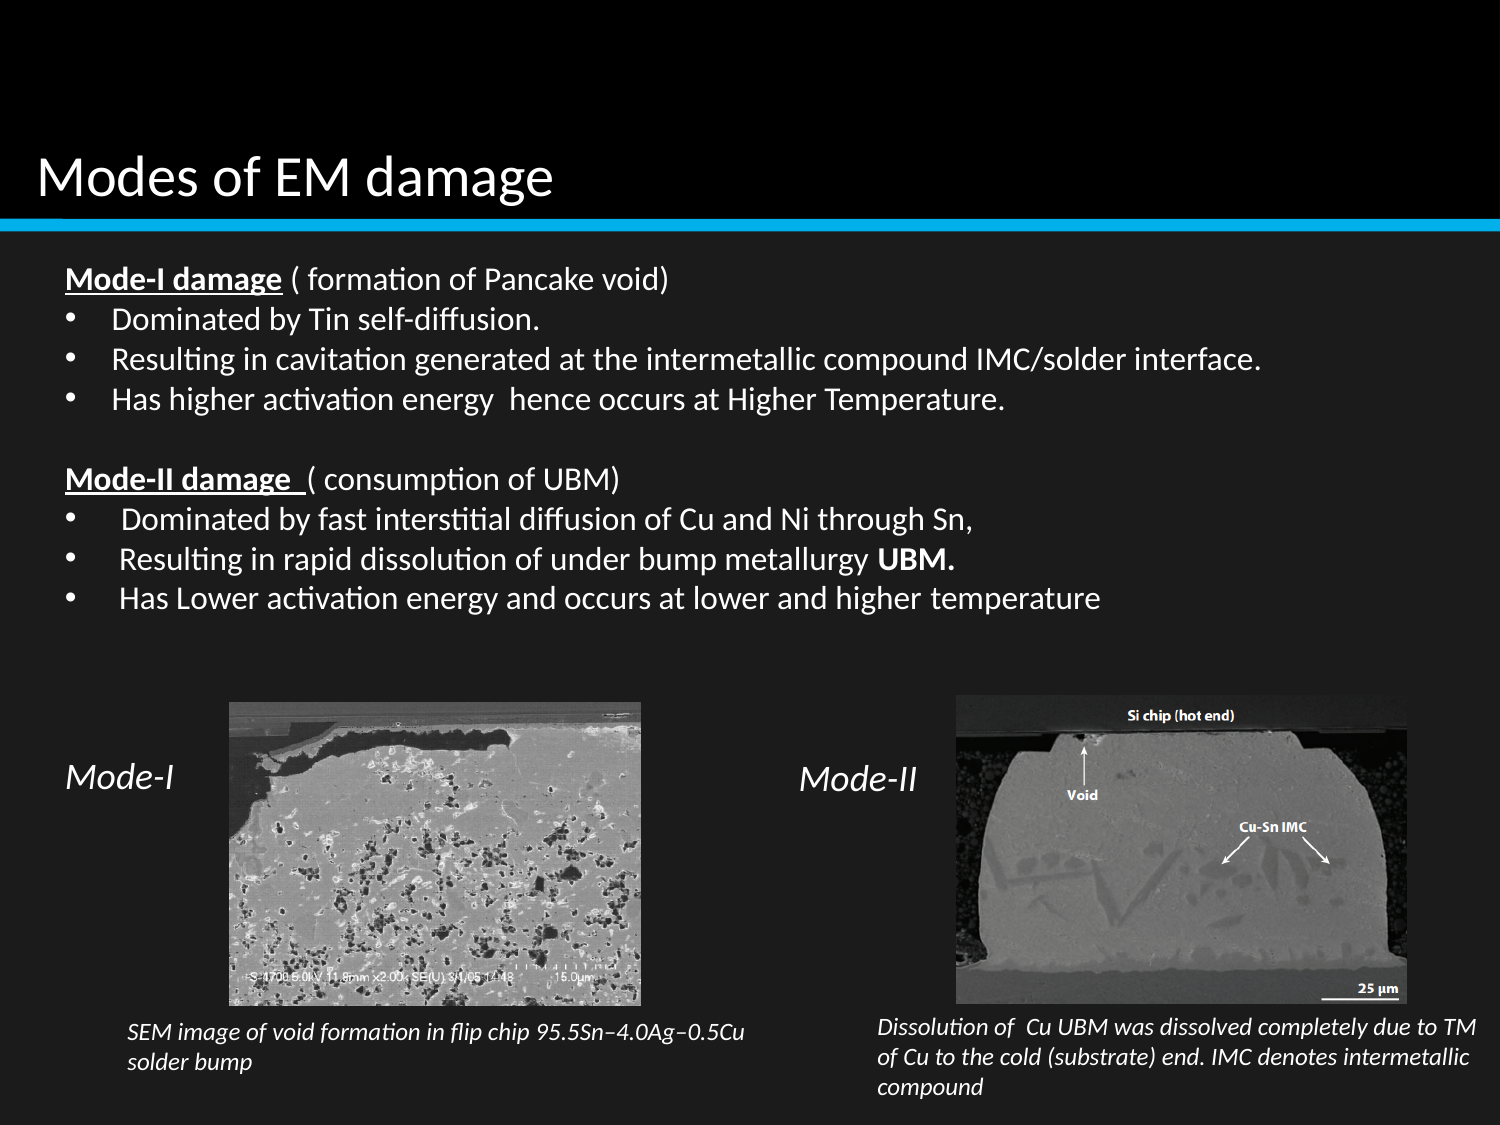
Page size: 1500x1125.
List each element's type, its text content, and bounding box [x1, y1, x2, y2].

text_box Modes of EM damage [21, 87, 1259, 268]
text_box Mode-II [783, 747, 942, 807]
picture [229, 702, 641, 1006]
text_box Dissolution of Cu UBM was dissolved completely due to TM of Cu to the cold (substrate) end. IMC denotes intermetallic compound [862, 1003, 1500, 1109]
text_box Mode-I damage ( formation of Pancake void) Dominated by Tin self-diffusion. Resulting in cavitation generated at the intermetallic compound IMC/solder interface. Has higher activation energy hence occurs at Higher Temperature. Mode-II damage ( consumption of UBM) Dominated by fast interstitial diffusion of Cu and Ni through Sn, Resulting in rapid dissolution of under bump metallurgy UBM. Has Lower activation energy and occurs at lower and higher temperature Mode-I [50, 249, 1450, 663]
picture [955, 694, 1407, 1004]
text_box SEM image of void formation in flip chip 95.5Sn–4.0Ag–0.5Cu solder bump [112, 1007, 863, 1083]
